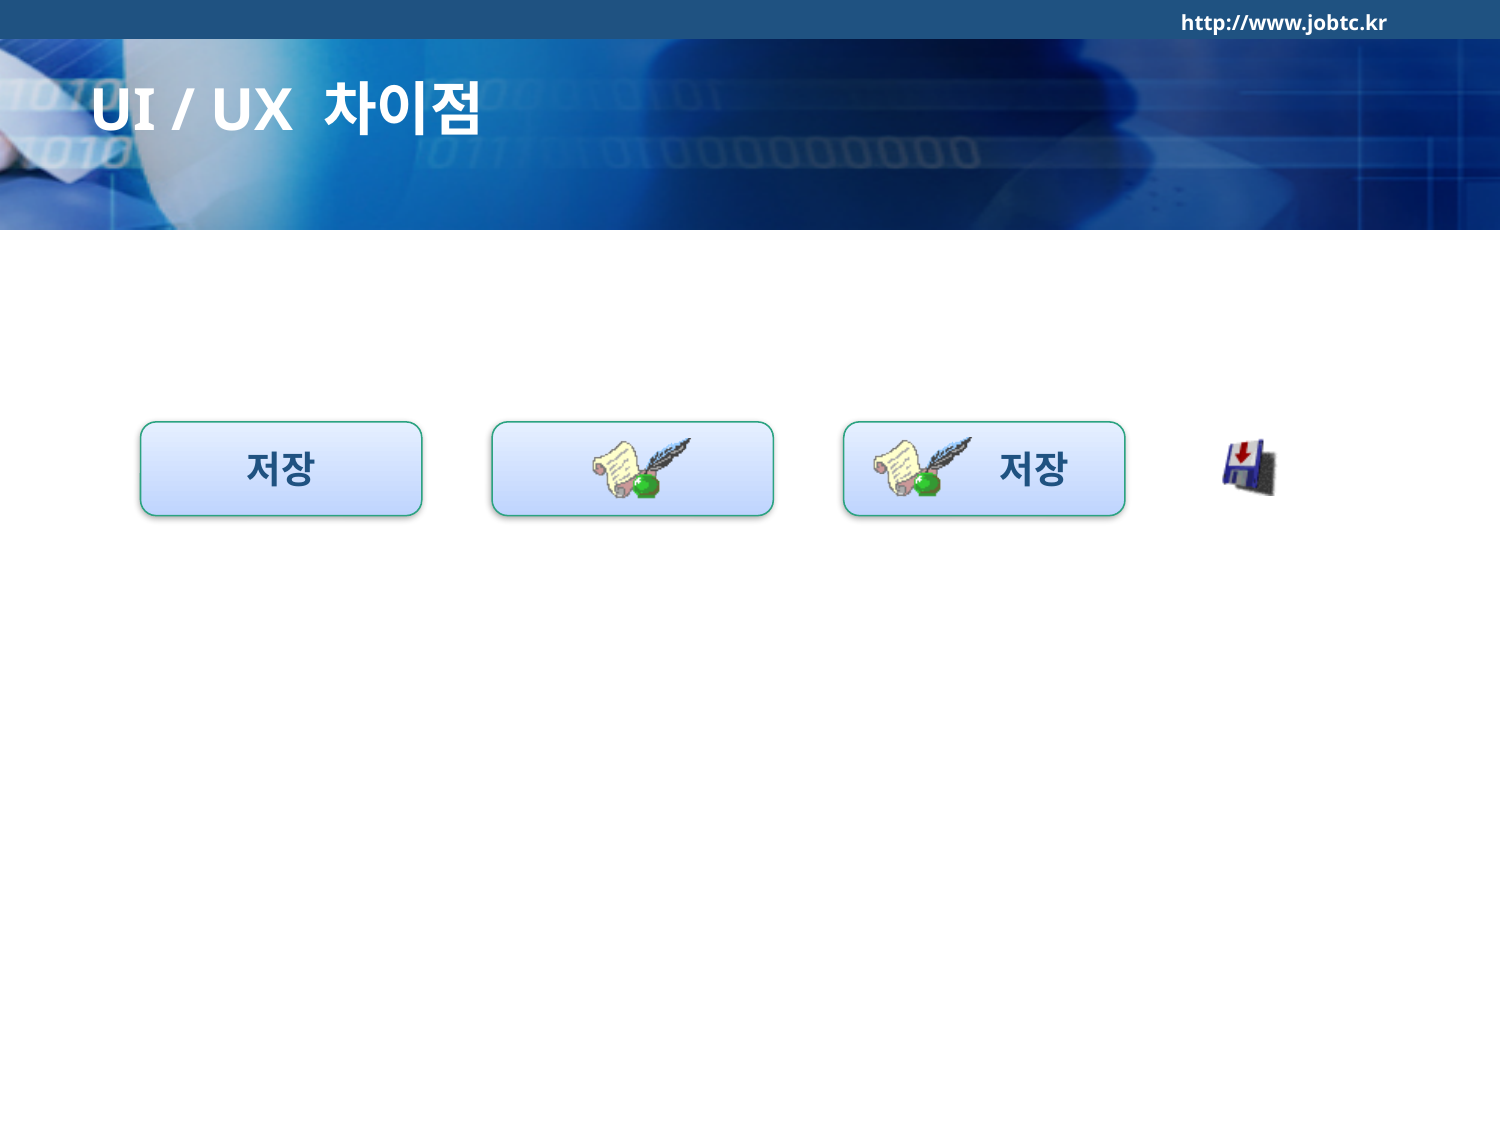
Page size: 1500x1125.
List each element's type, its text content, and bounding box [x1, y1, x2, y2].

picture [1210, 433, 1290, 497]
text_box 저장 [139, 421, 423, 517]
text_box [843, 421, 1126, 516]
picture [0, 39, 1500, 230]
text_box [491, 421, 774, 516]
text_box UI / UX 차이점 [75, 52, 1425, 163]
